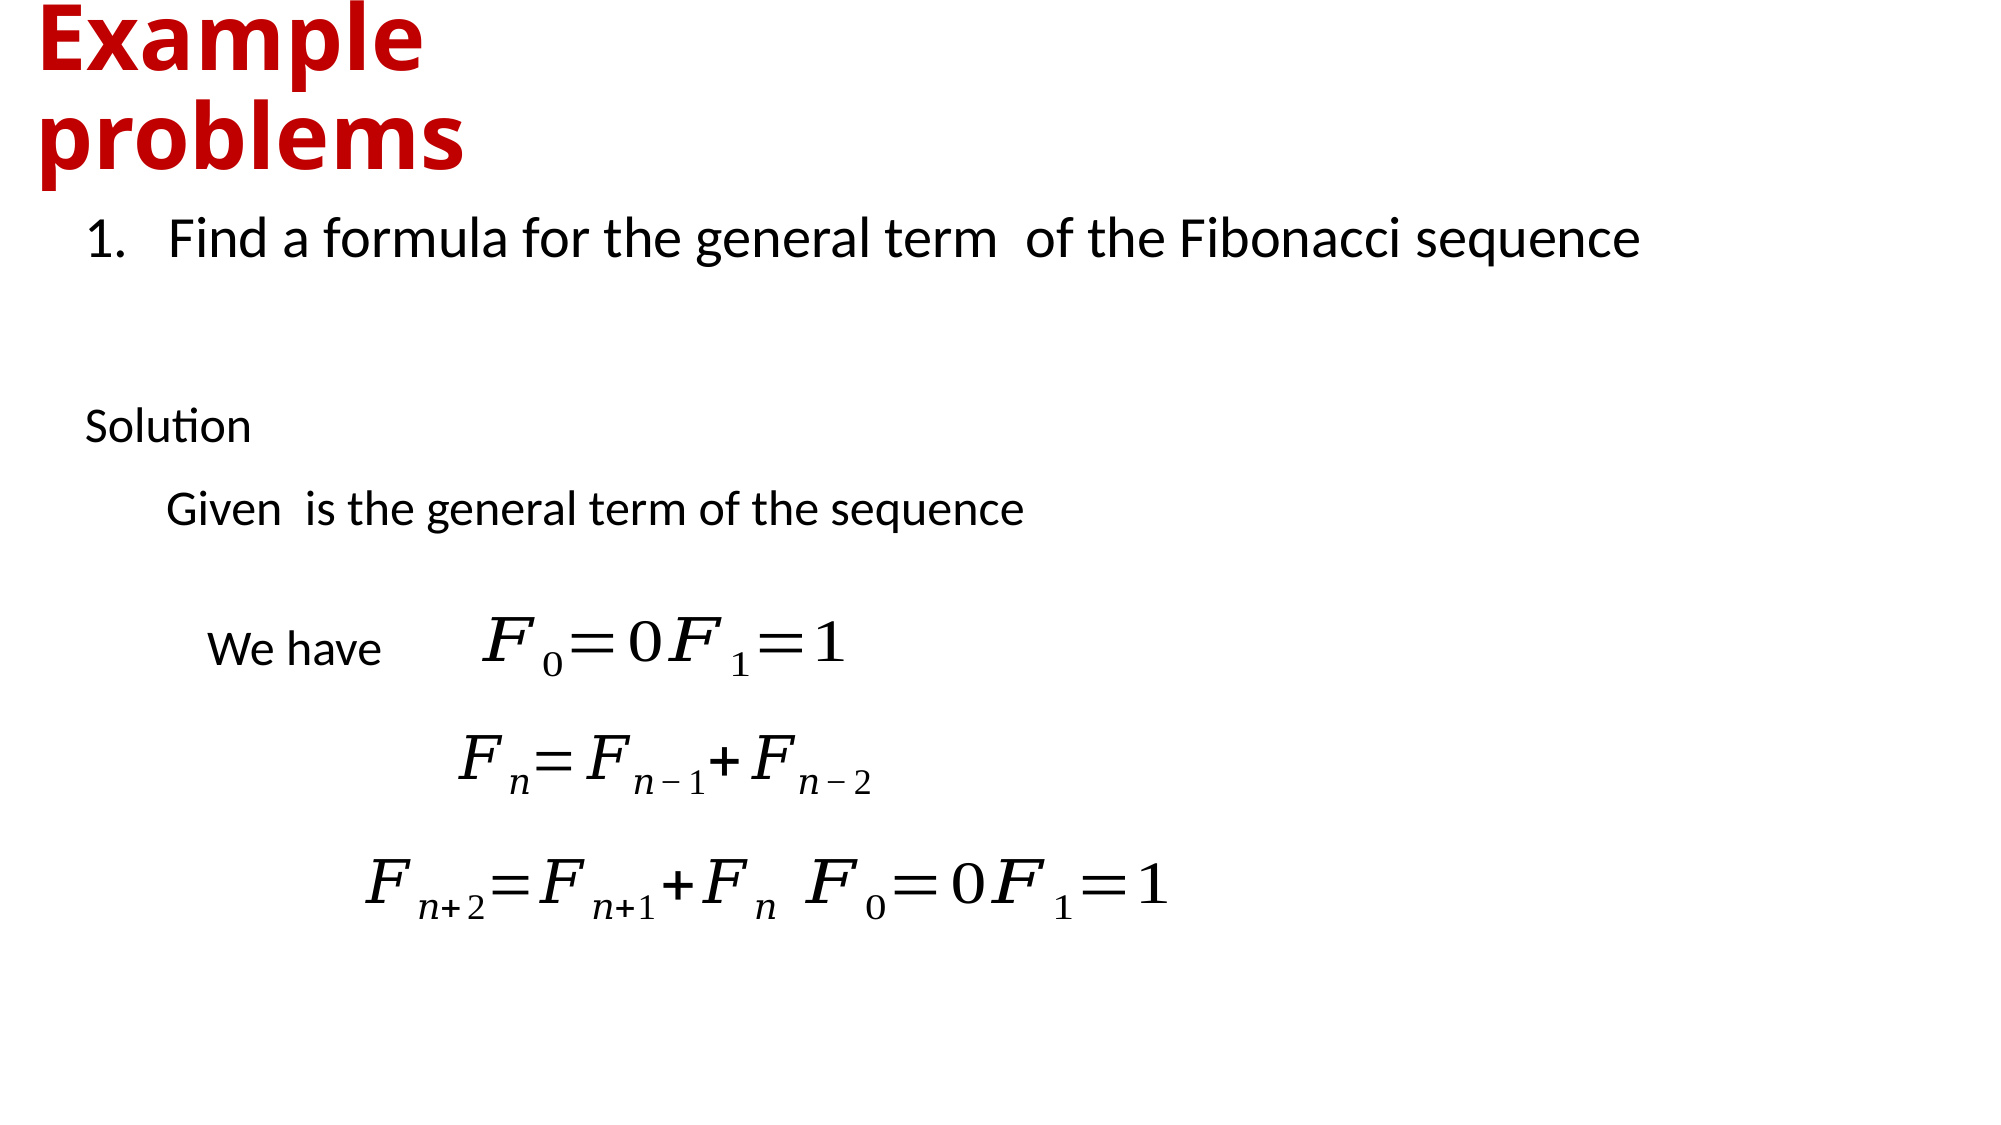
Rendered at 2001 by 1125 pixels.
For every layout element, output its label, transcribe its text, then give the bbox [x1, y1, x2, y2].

text_box We have [192, 608, 398, 684]
title Example problems [20, 33, 755, 148]
text_box Solution [70, 385, 268, 461]
